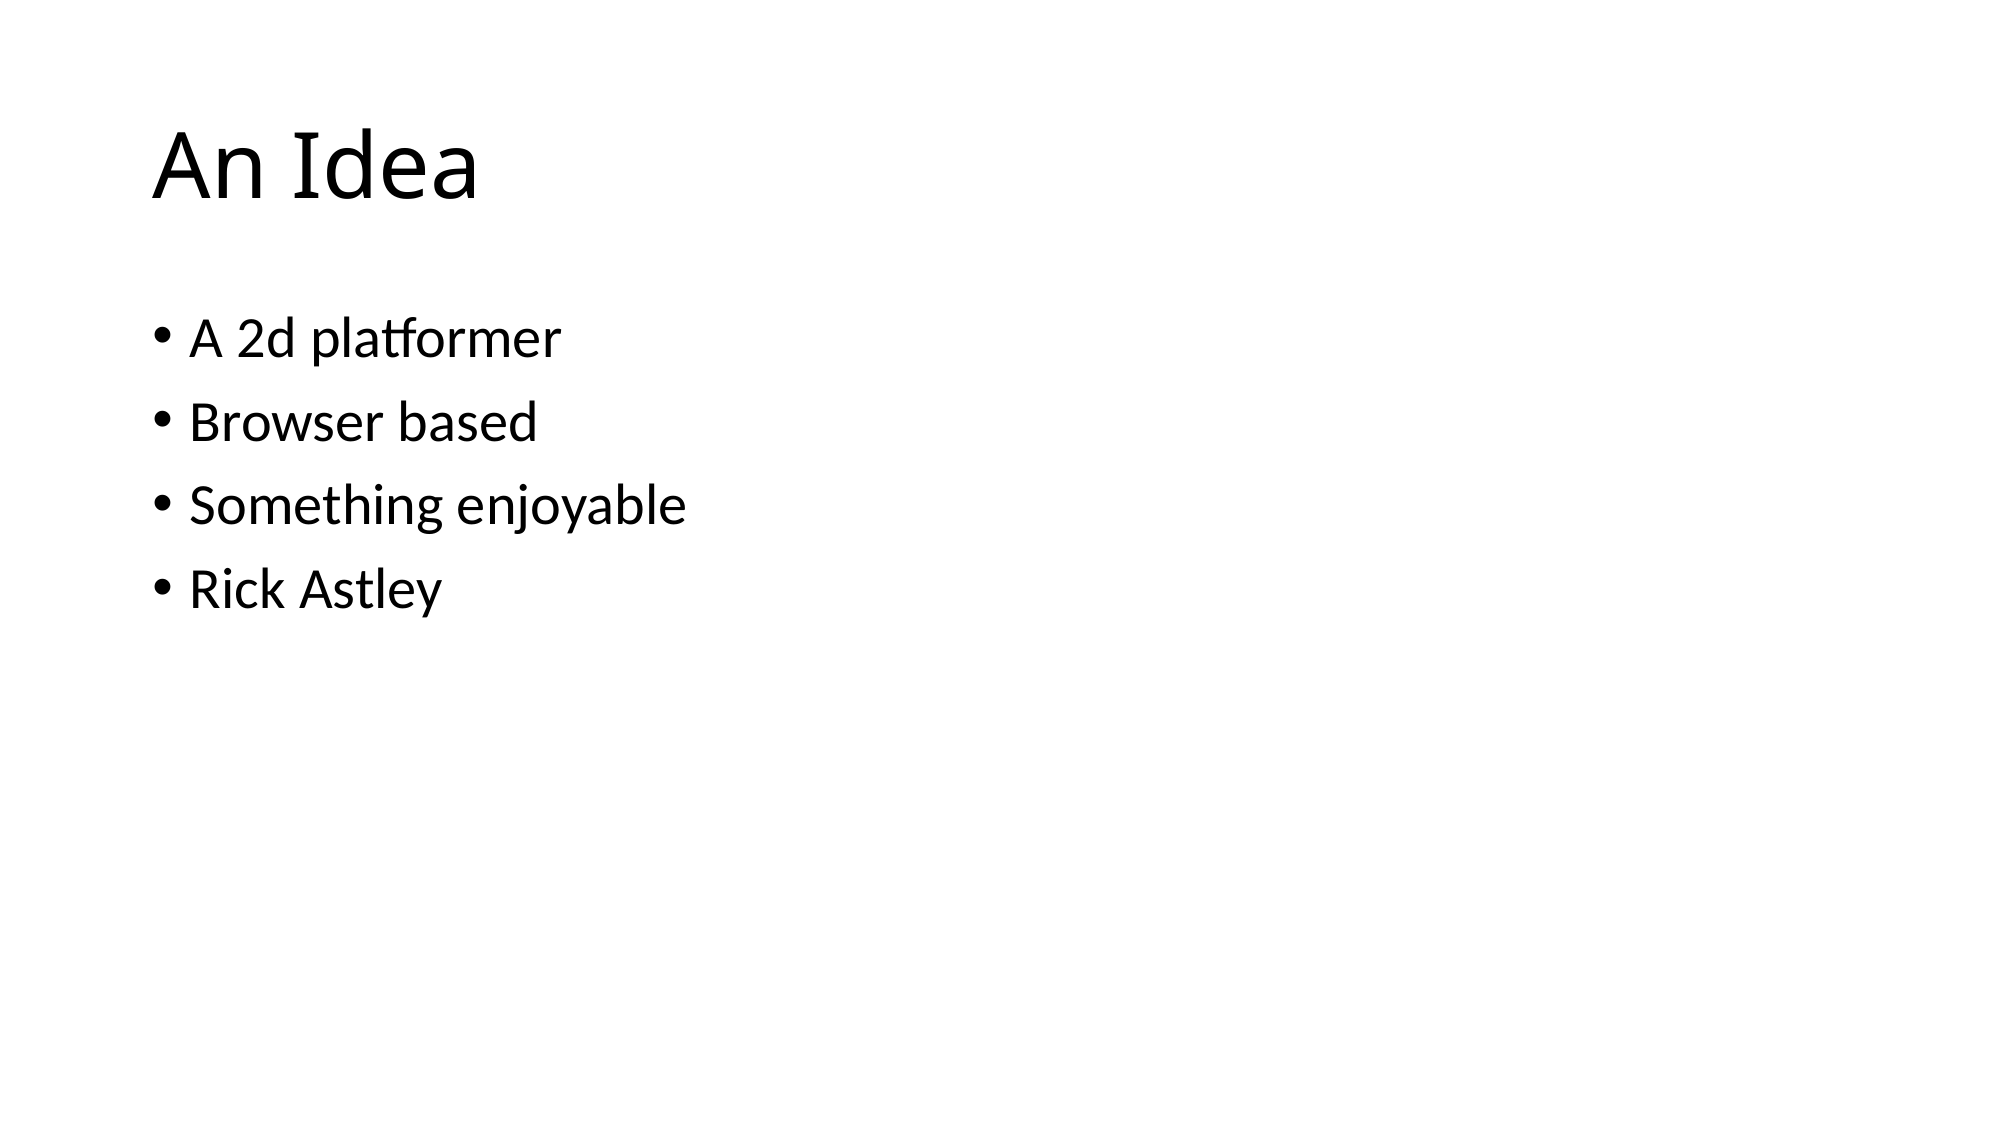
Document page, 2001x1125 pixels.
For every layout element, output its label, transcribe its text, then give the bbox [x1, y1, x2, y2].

list A 2d platformer Browser based Something enjoyable Rick Astley [137, 299, 1863, 1014]
title An Idea [137, 59, 1863, 278]
